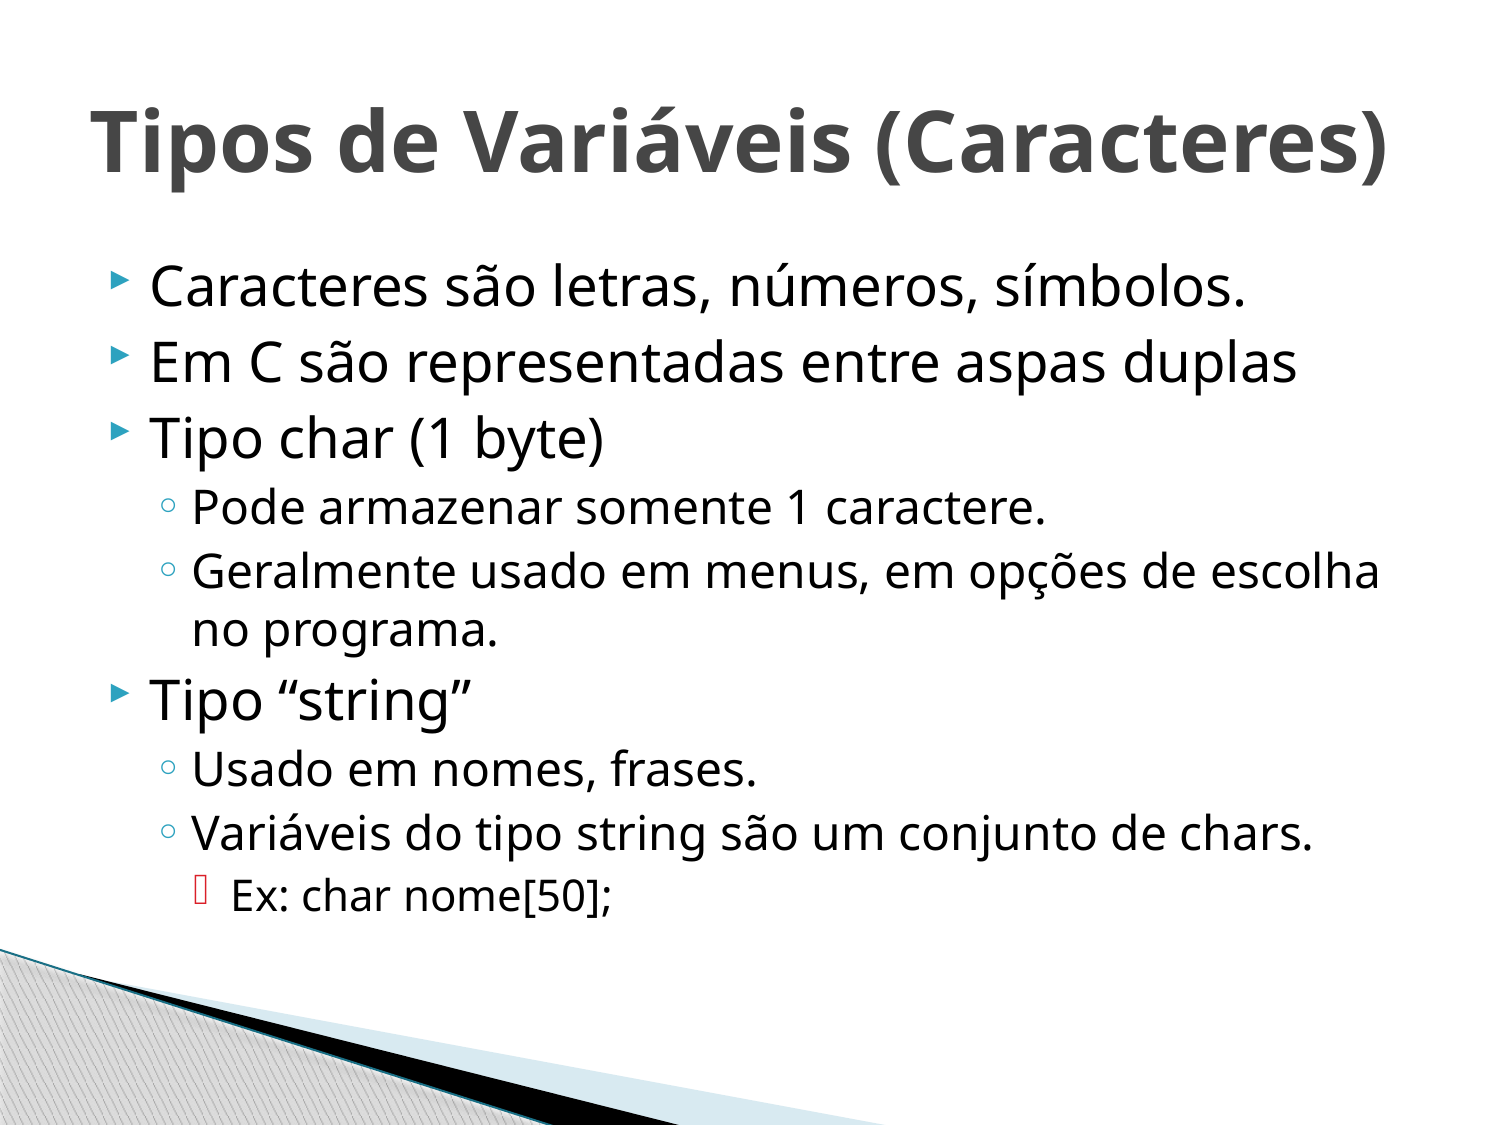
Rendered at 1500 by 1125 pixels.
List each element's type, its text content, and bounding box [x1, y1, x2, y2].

list Caracteres são letras, números, símbolos. Em C são representadas entre aspas duplas Tipo char (1 byte) Pode armazenar somente 1 caractere. Geralmente usado em menus, em opções de escolha no programa. Tipo “string” Usado em nomes, frases. Variáveis do tipo string são um conjunto de chars. Ex: char nome[50]; [75, 243, 1425, 986]
title Tipos de Variáveis (Caracteres) [75, 45, 1425, 233]
